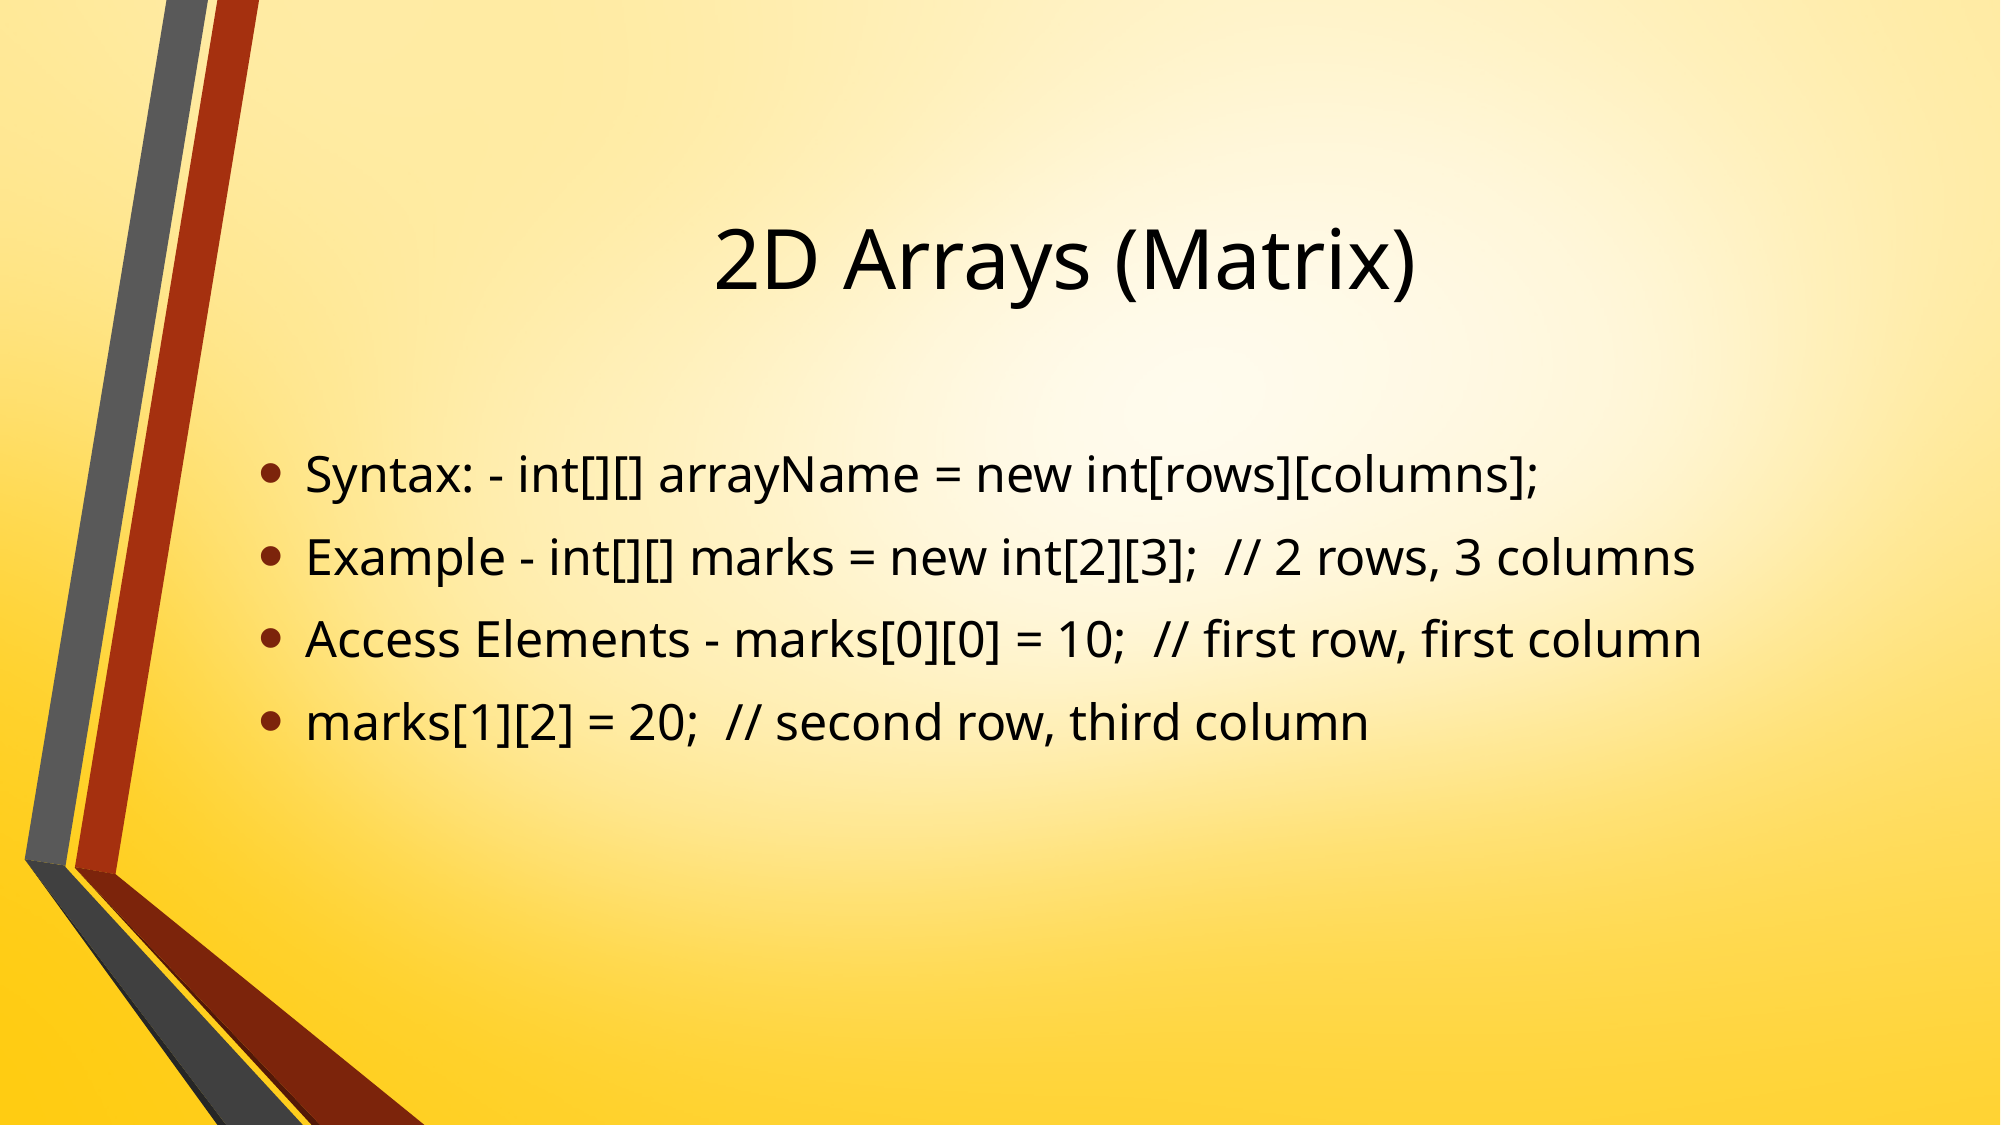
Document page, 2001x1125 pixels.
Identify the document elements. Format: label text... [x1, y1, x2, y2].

list Syntax: - int[][] arrayName = new int[rows][columns]; Example - int[][] marks = new int[2][3]; // 2 rows, 3 columns Access Elements - marks[0][0] = 10; // first row, first column marks[1][2] = 20; // second row, third column [243, 340, 1887, 853]
title 2D Arrays (Matrix) [243, 112, 1887, 340]
